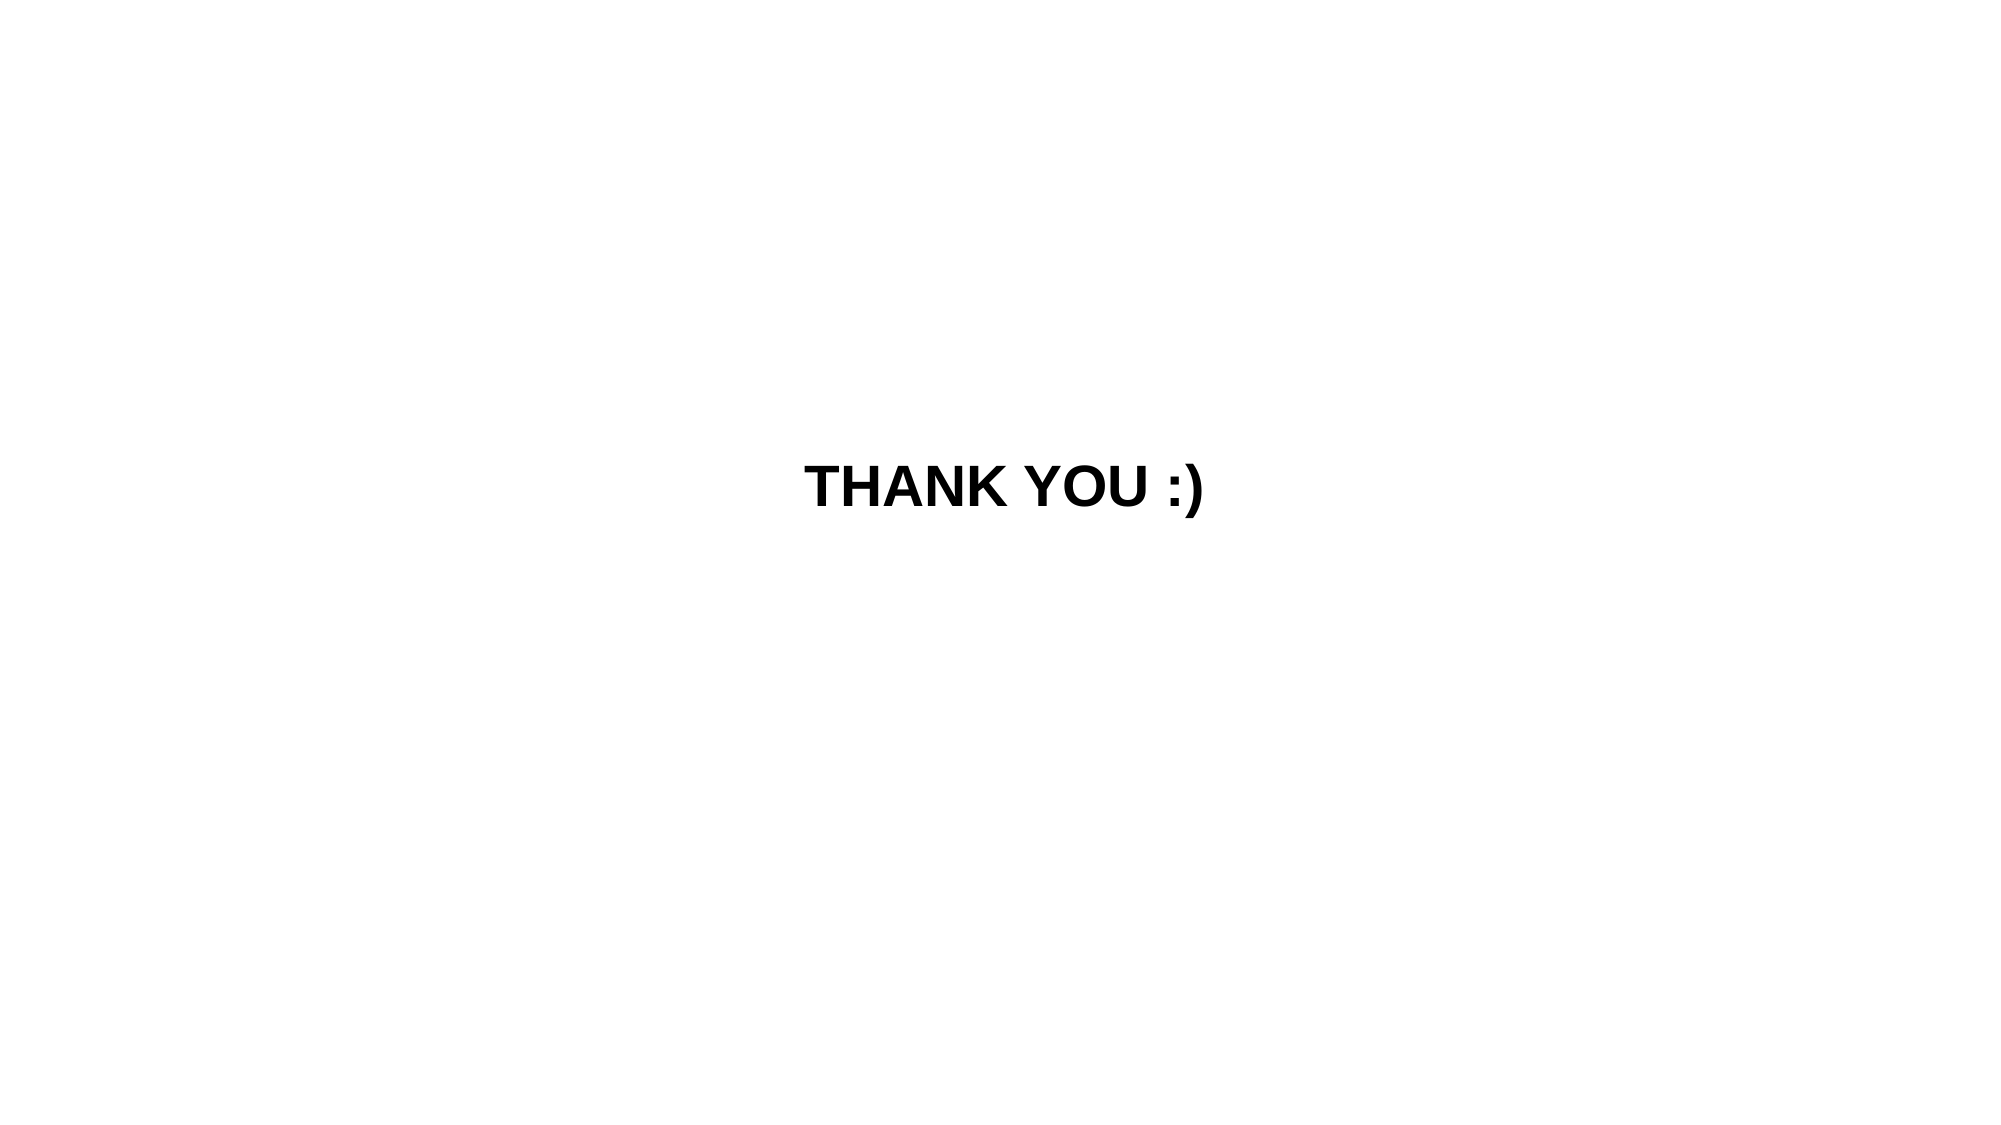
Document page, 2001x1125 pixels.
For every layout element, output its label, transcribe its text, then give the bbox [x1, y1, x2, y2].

text_box [454, 339, 1599, 767]
text_box THANK YOU :) [789, 432, 1433, 640]
